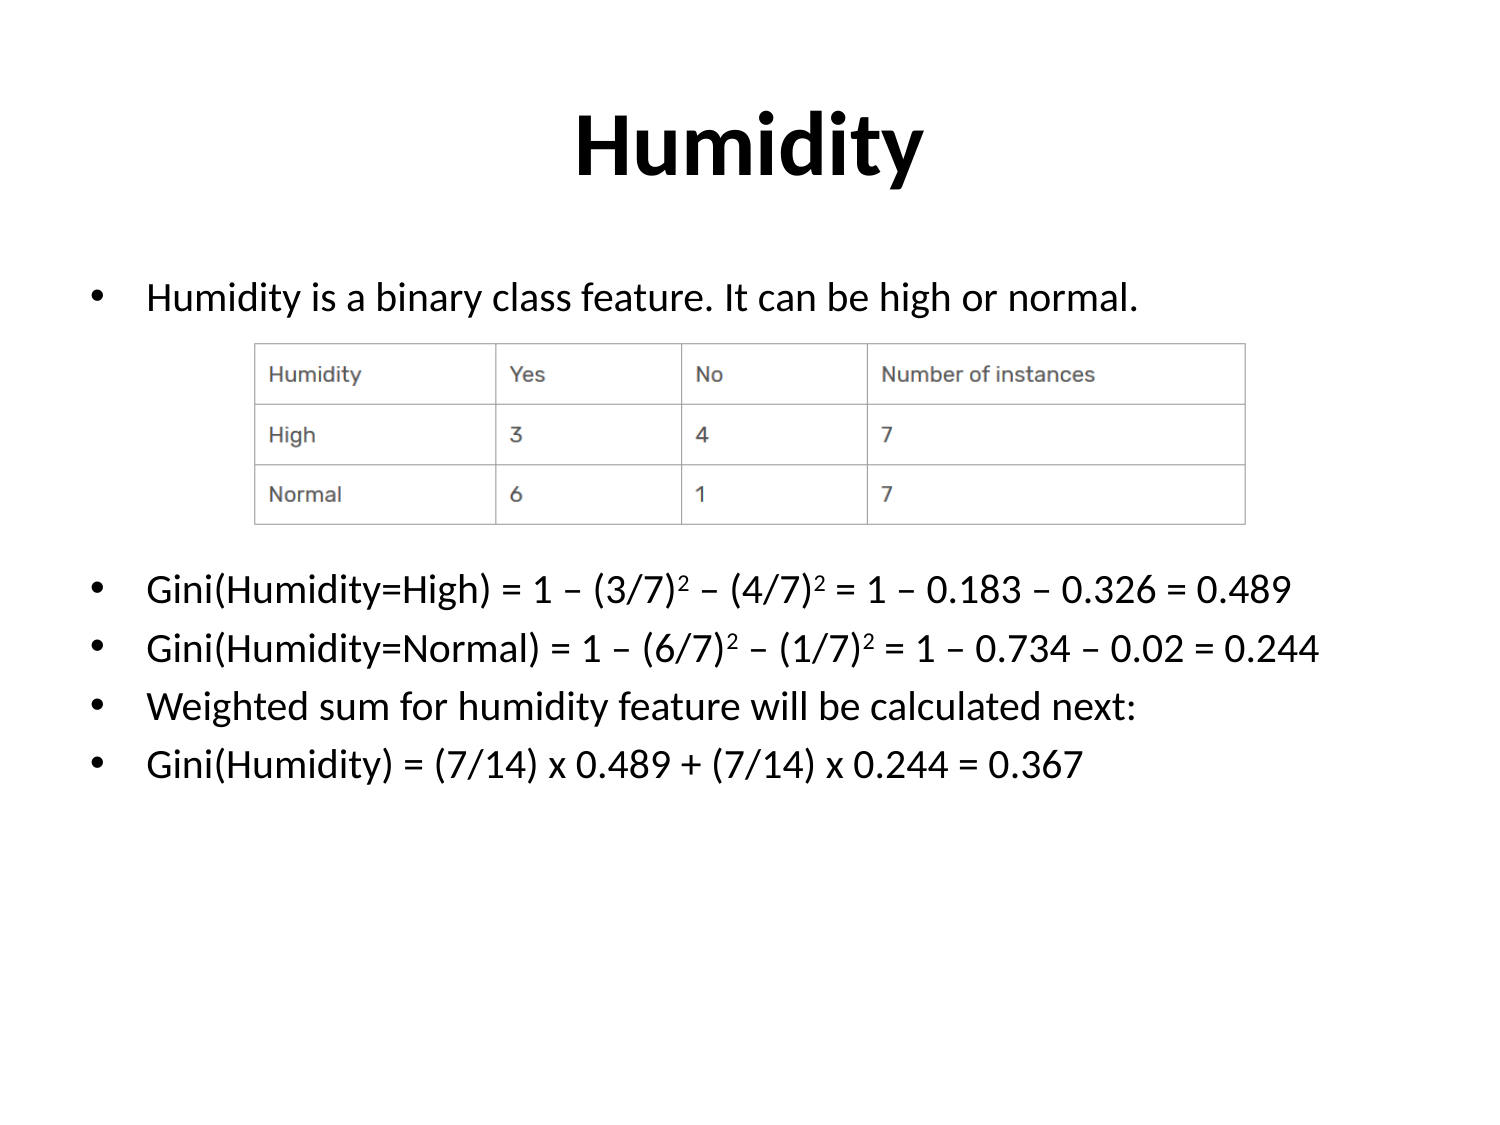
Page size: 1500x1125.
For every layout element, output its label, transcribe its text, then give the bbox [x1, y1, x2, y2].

title Humidity [75, 45, 1425, 233]
picture [248, 337, 1252, 529]
list Humidity is a binary class feature. It can be high or normal. Gini(Humidity=High) = 1 – (3/7)2 – (4/7)2 = 1 – 0.183 – 0.326 = 0.489 Gini(Humidity=Normal) = 1 – (6/7)2 – (1/7)2 = 1 – 0.734 – 0.02 = 0.244 Weighted sum for humidity feature will be calculated next: Gini(Humidity) = (7/14) x 0.489 + (7/14) x 0.244 = 0.367 [75, 262, 1425, 1005]
